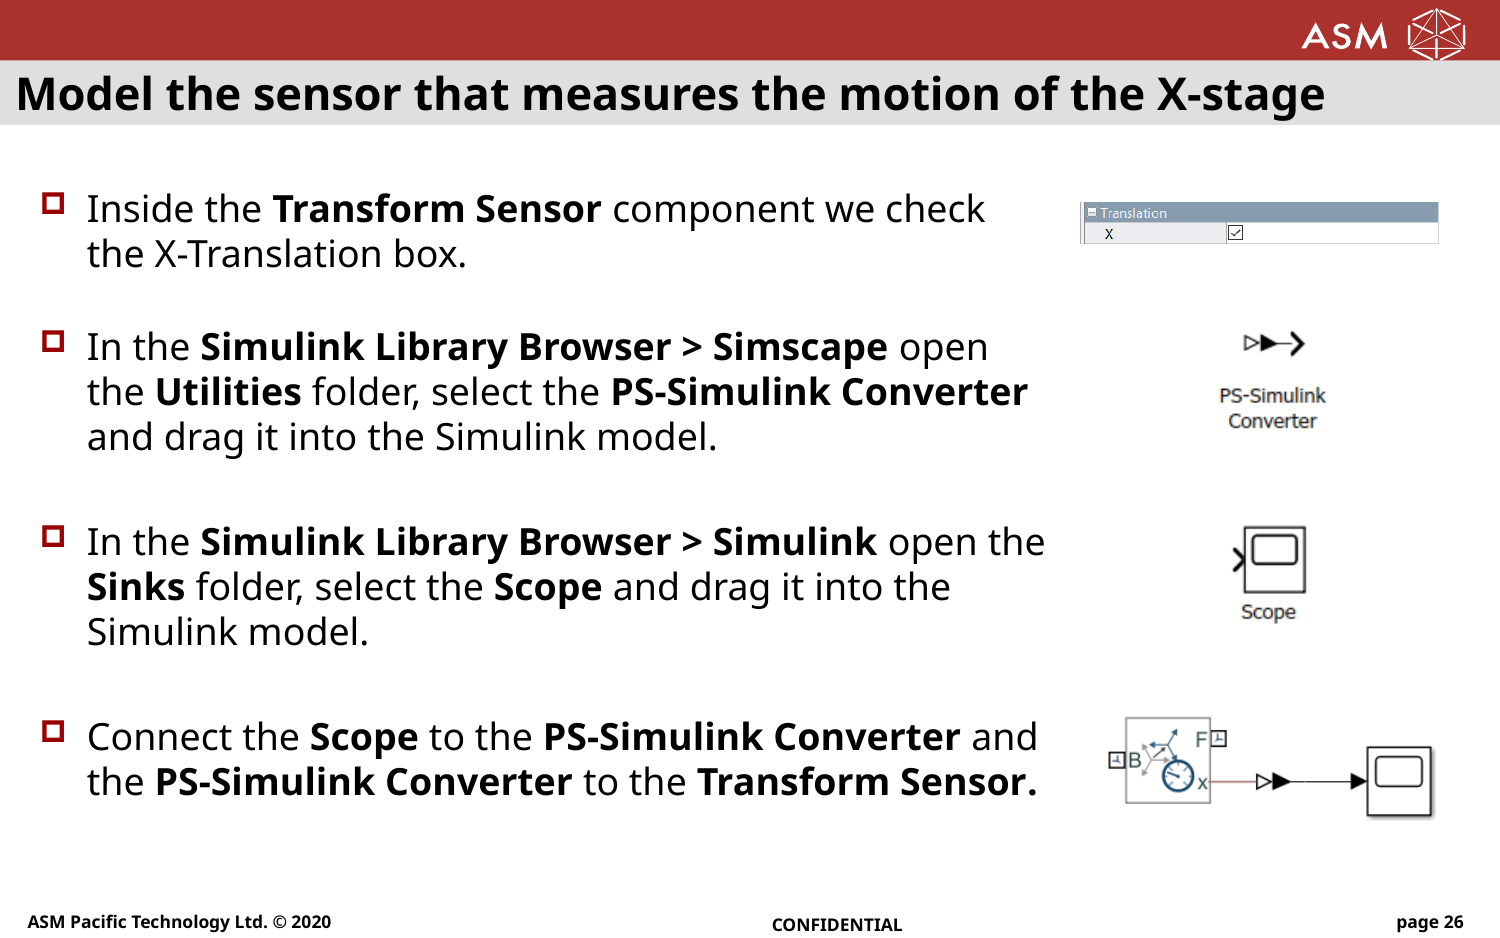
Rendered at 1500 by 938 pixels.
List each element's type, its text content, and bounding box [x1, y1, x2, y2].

picture [1209, 321, 1337, 433]
picture [1102, 704, 1444, 829]
footer ASM Pacific Technology Ltd. © 2020 [12, 903, 488, 928]
title Model the sensor that measures the motion of the X-stage [0, 60, 1500, 125]
picture [1080, 202, 1439, 245]
list Inside the Transform Sensor component we check the X-Translation box. In the Simulink Library Browser > Simscape open the Utilities folder, select the PS-Simulink Converter and drag it into the Simulink model. In the Simulink Library Browser > Simulink open the Sinks folder, select the Scope and drag it into the Simulink model. Connect the Scope to the PS-Simulink Converter and the PS-Simulink Converter to the Transform Sensor. [24, 177, 1063, 878]
text_box CONFIDENTIAL [662, 906, 1013, 932]
picture [1227, 507, 1319, 627]
